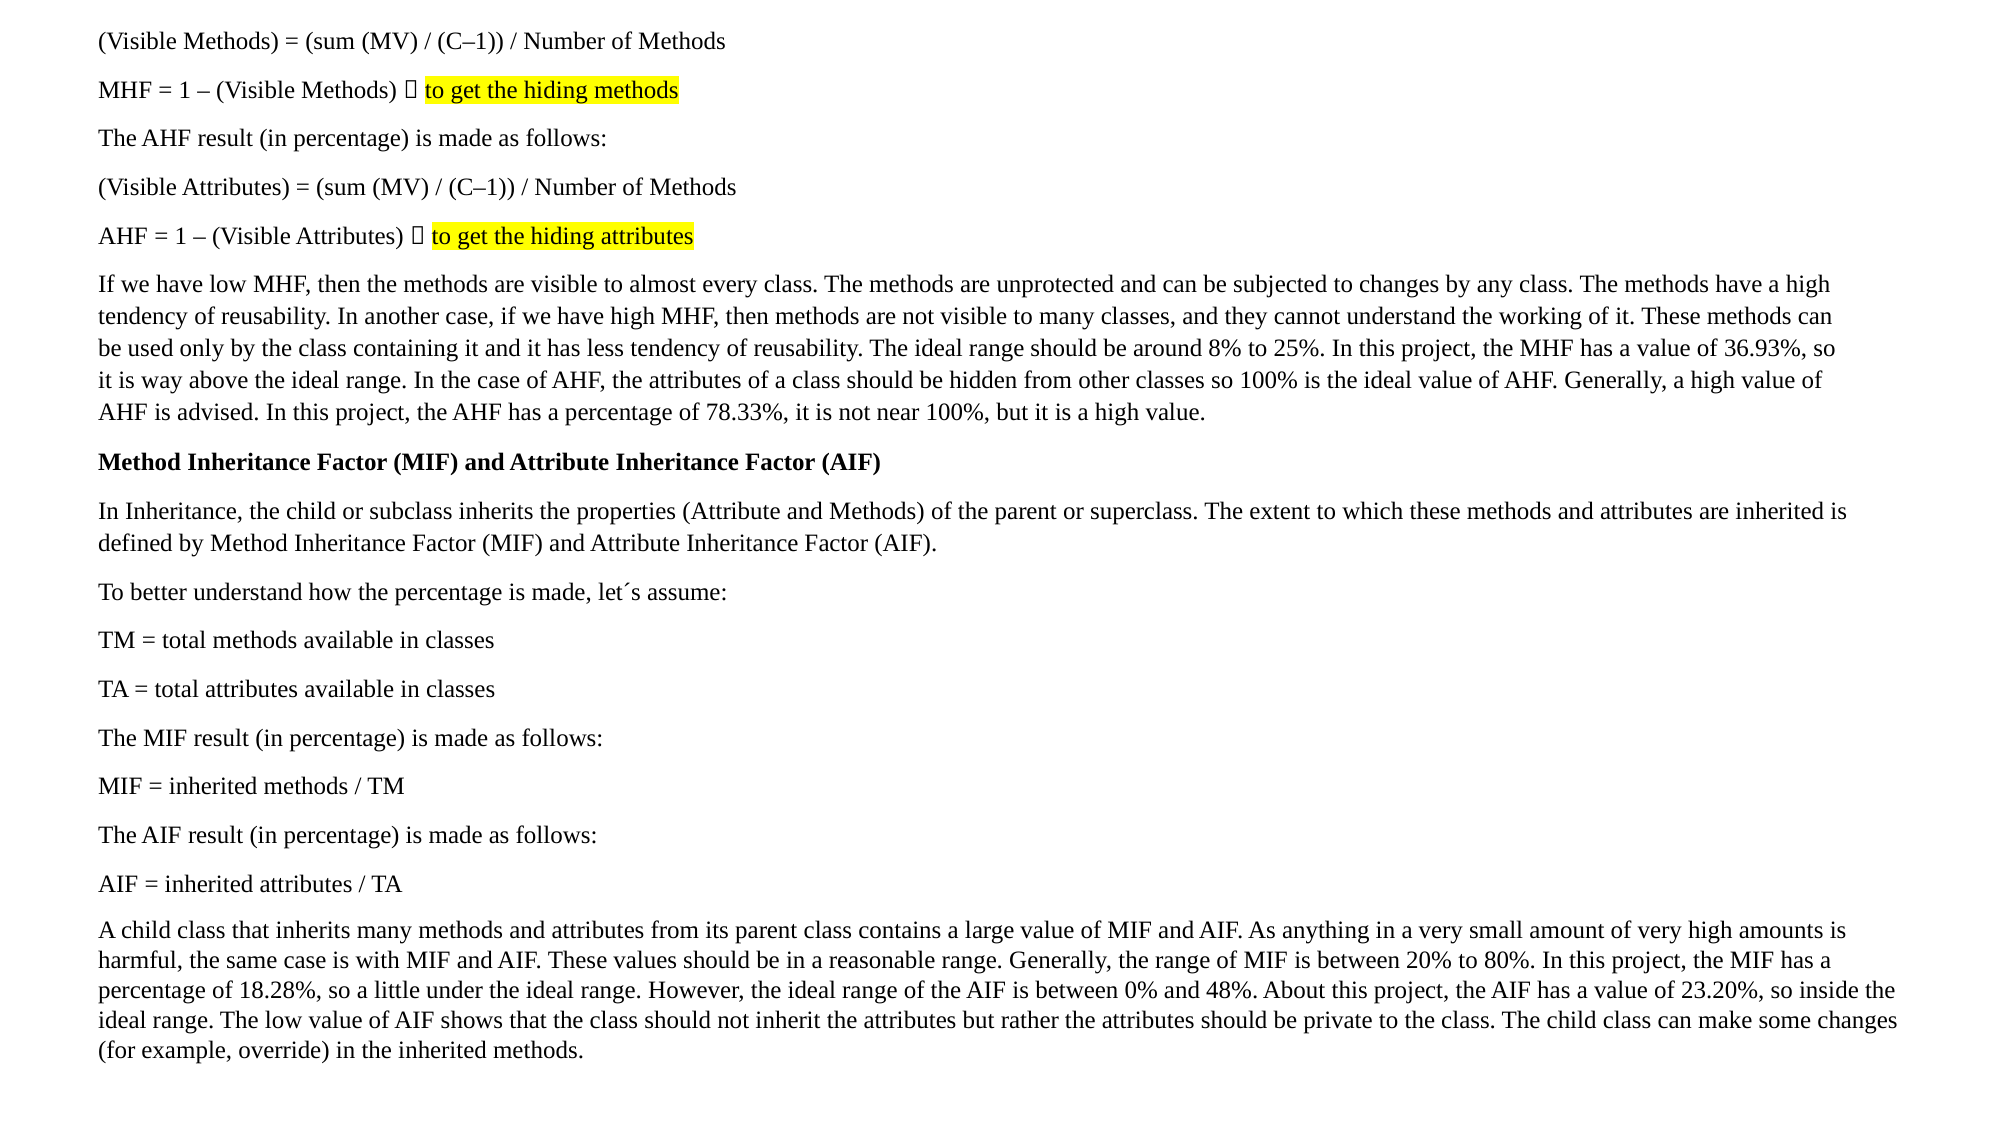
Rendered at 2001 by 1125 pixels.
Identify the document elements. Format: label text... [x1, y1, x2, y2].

text_box (Visible Methods) = (sum (MV) / (C–1)) / Number of Methods MHF = 1 – (Visible Methods)  to get the hiding methods The AHF result (in percentage) is made as follows: (Visible Attributes) = (sum (MV) / (C–1)) / Number of Methods AHF = 1 – (Visible Attributes)  to get the hiding attributes If we have low MHF, then the methods are visible to almost every class. The methods are unprotected and can be subjected to changes by any class. The methods have a high tendency of reusability. In another case, if we have high MHF, then methods are not visible to many classes, and they cannot understand the working of it. These methods can be used only by the class containing it and it has less tendency of reusability. The ideal range should be around 8% to 25%. In this project, the MHF has a value of 36.93%, so it is way above the ideal range. In the case of AHF, the attributes of a class should be hidden from other classes so 100% is the ideal value of AHF. Generally, a high value of AHF is advised. In this project, the AHF has a percentage of 78.33%, it is not near 100%, but it is a high value. [83, 15, 1861, 434]
text_box Method Inheritance Factor (MIF) and Attribute Inheritance Factor (AIF) In Inheritance, the child or subclass inherits the properties (Attribute and Methods) of the parent or superclass. The extent to which these methods and attributes are inherited is defined by Method Inheritance Factor (MIF) and Attribute Inheritance Factor (AIF). To better understand how the percentage is made, let´s assume: TM = total methods available in classes TA = total attributes available in classes The MIF result (in percentage) is made as follows: MIF = inherited methods / TM The AIF result (in percentage) is made as follows: AIF = inherited attributes / TA A child class that inherits many methods and attributes from its parent class contains a large value of MIF and AIF. As anything in a very small amount of very high amounts is harmful, the same case is with MIF and AIF. These values should be in a reasonable range. Generally, the range of MIF is between 20% to 80%. In this project, the MIF has a percentage of 18.28%, so a little under the ideal range. However, the ideal range of the AIF is between 0% and 48%. About this project, the AIF has a value of 23.20%, so inside the ideal range. The low value of AIF shows that the class should not inherit the attributes but rather the attributes should be private to the class. The child class can make some changes (for example, override) in the inherited methods. [83, 436, 1925, 1071]
